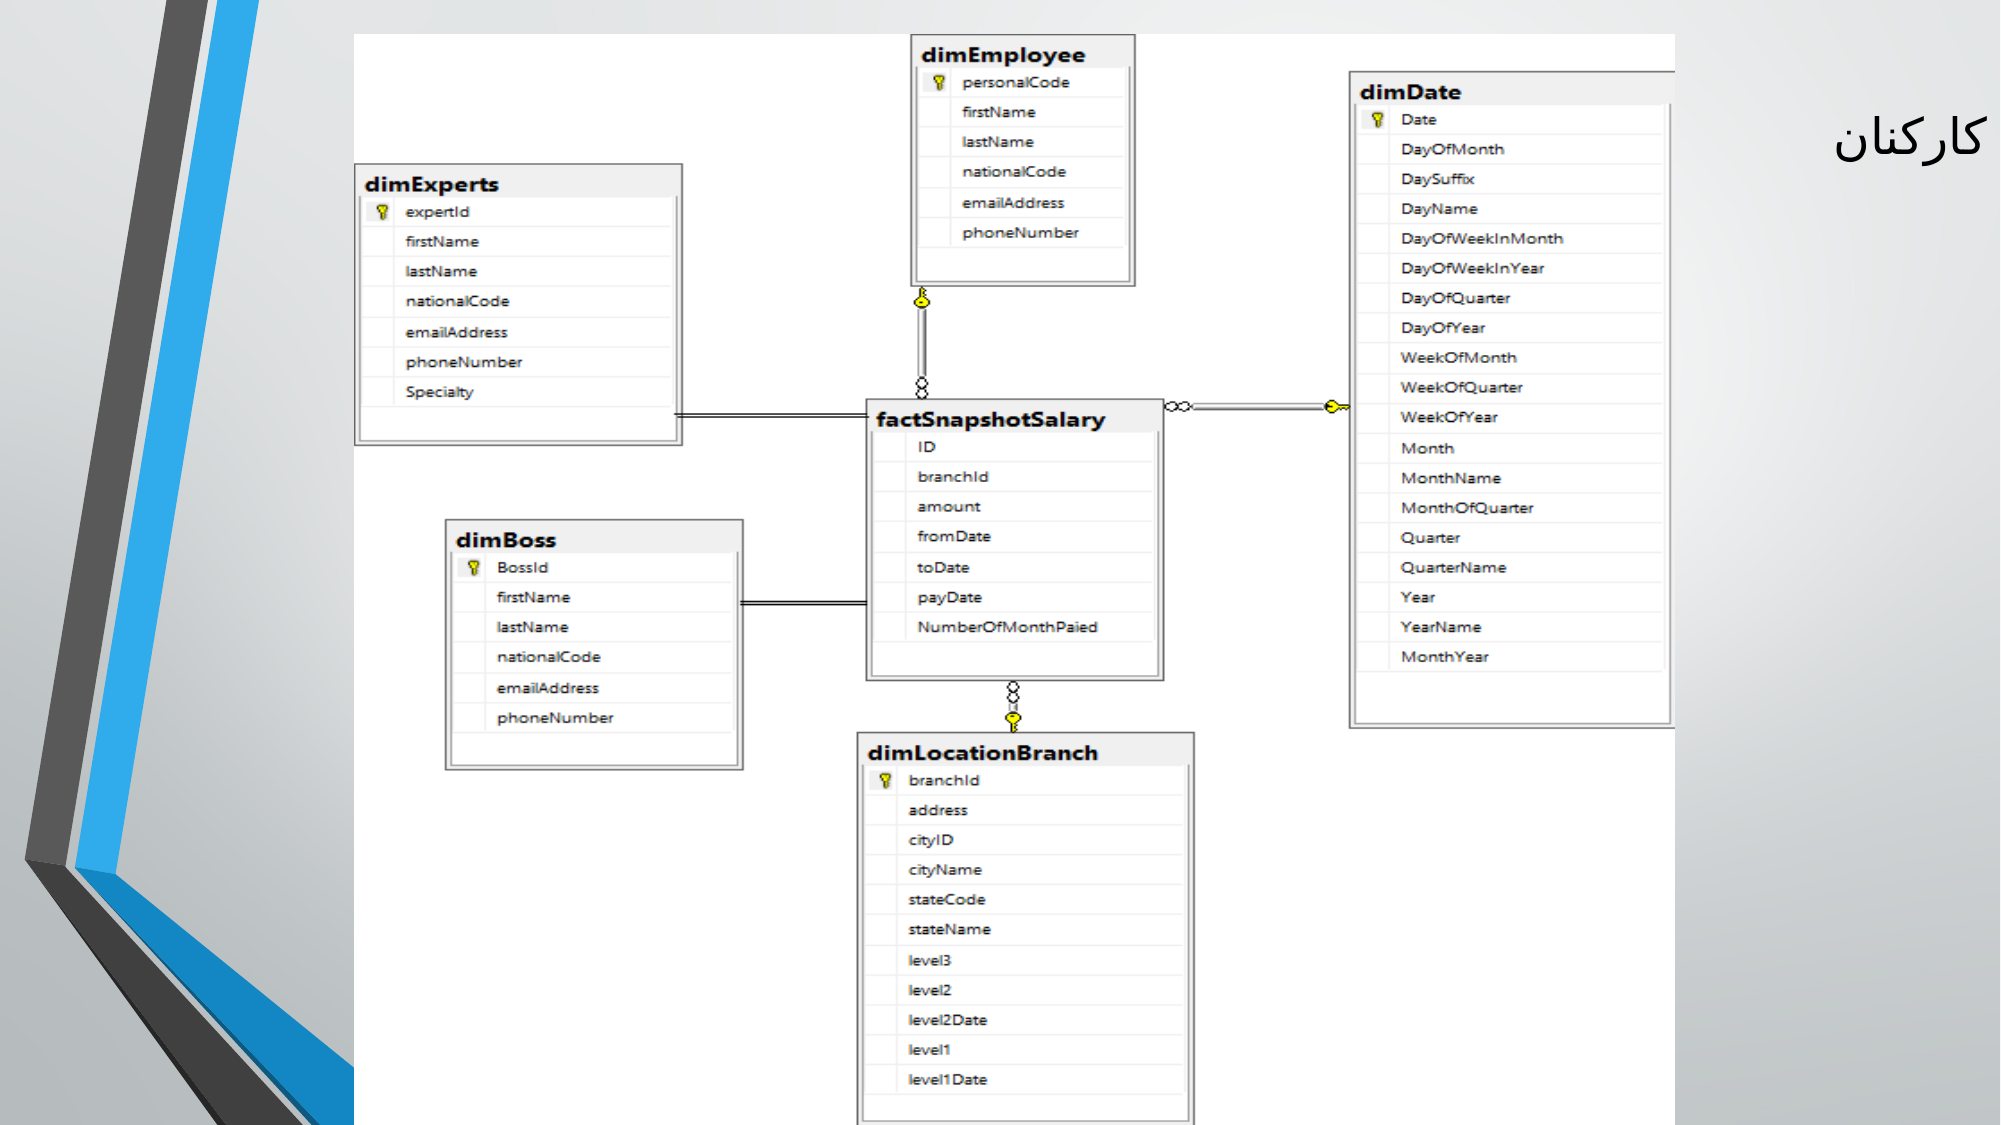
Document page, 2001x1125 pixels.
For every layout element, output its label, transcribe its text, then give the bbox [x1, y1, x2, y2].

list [354, 34, 1675, 1125]
title کارکنان [1675, 91, 2000, 179]
